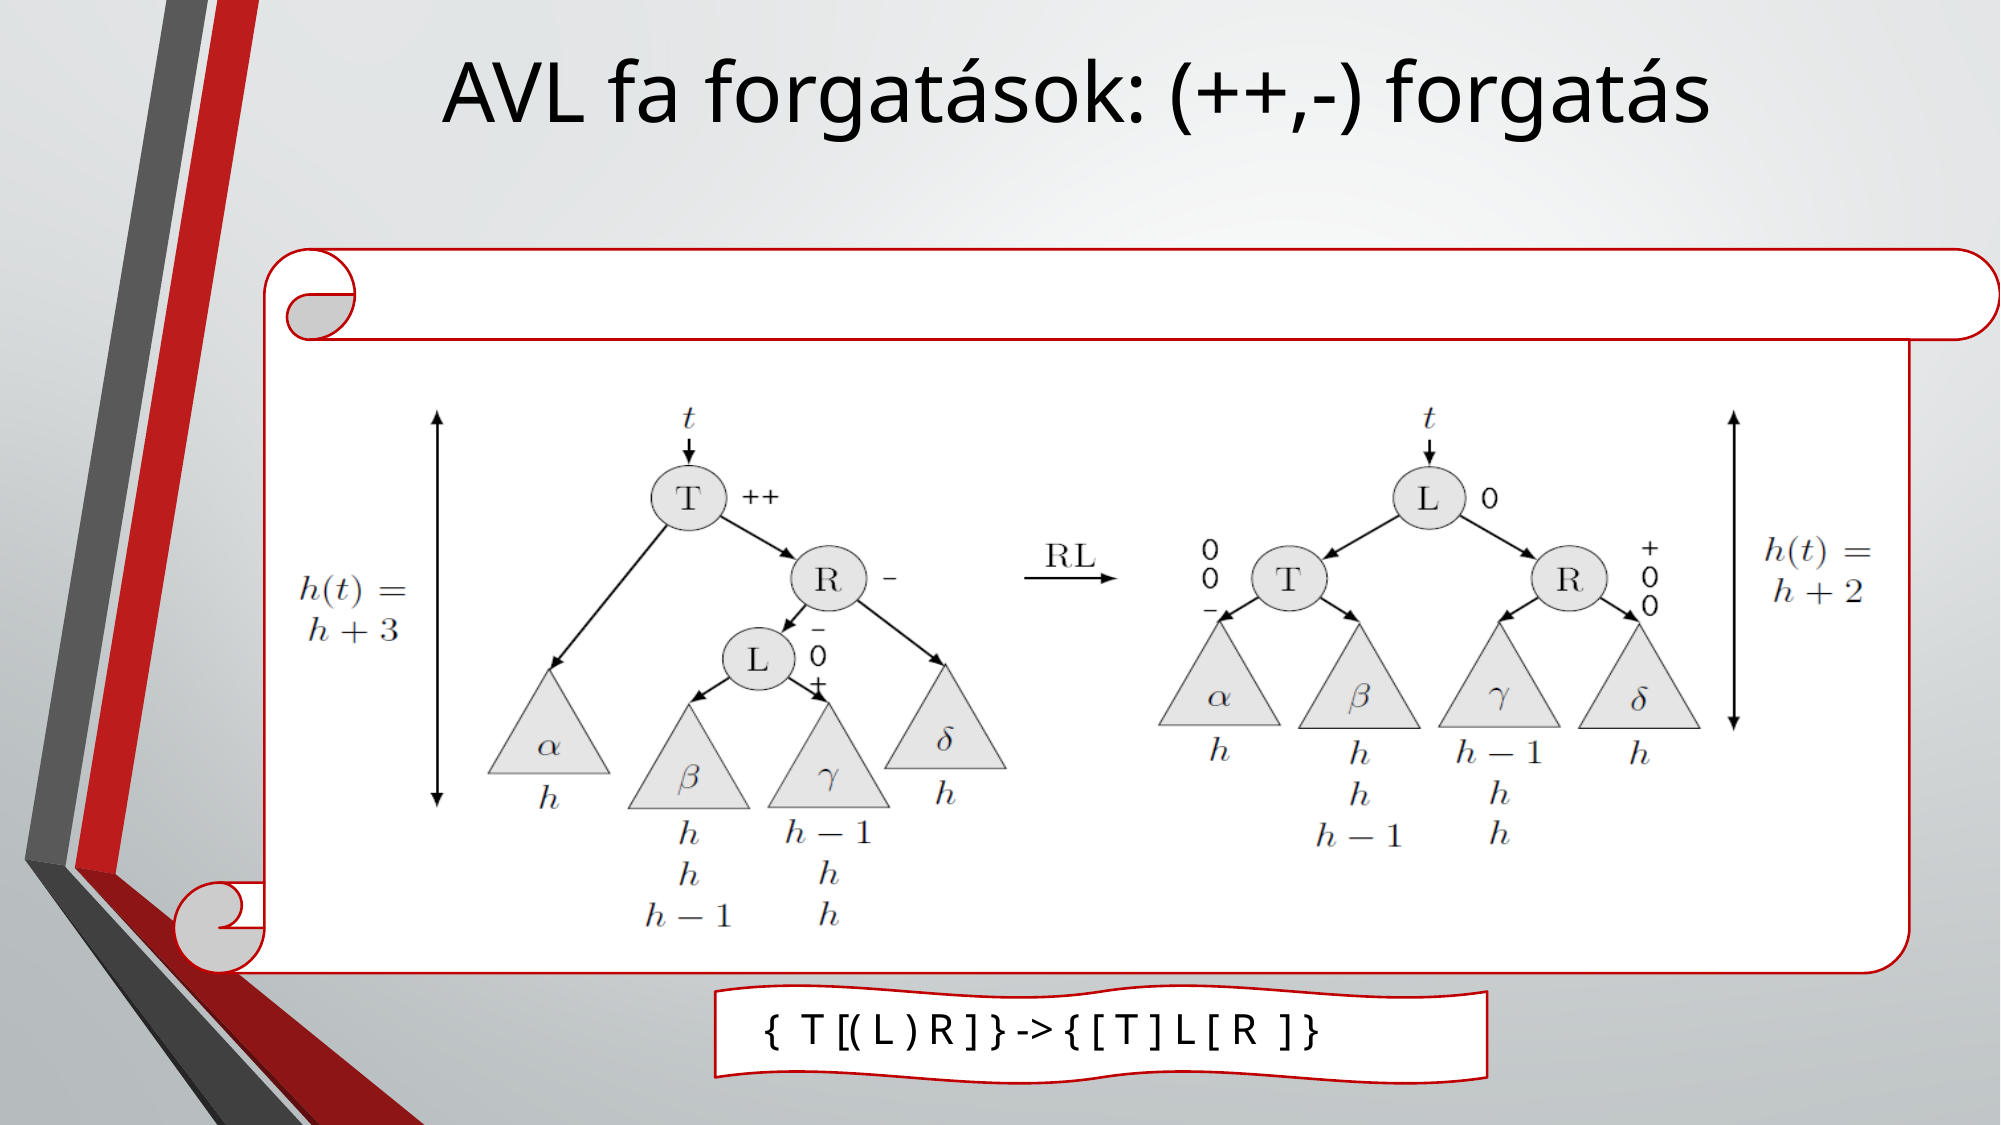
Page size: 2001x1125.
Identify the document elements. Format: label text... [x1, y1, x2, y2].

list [280, 376, 1900, 947]
title AVL fa forgatások: (++,-) forgatás [256, 0, 1900, 179]
text_box [172, 247, 2000, 975]
text_box [713, 984, 1489, 1085]
